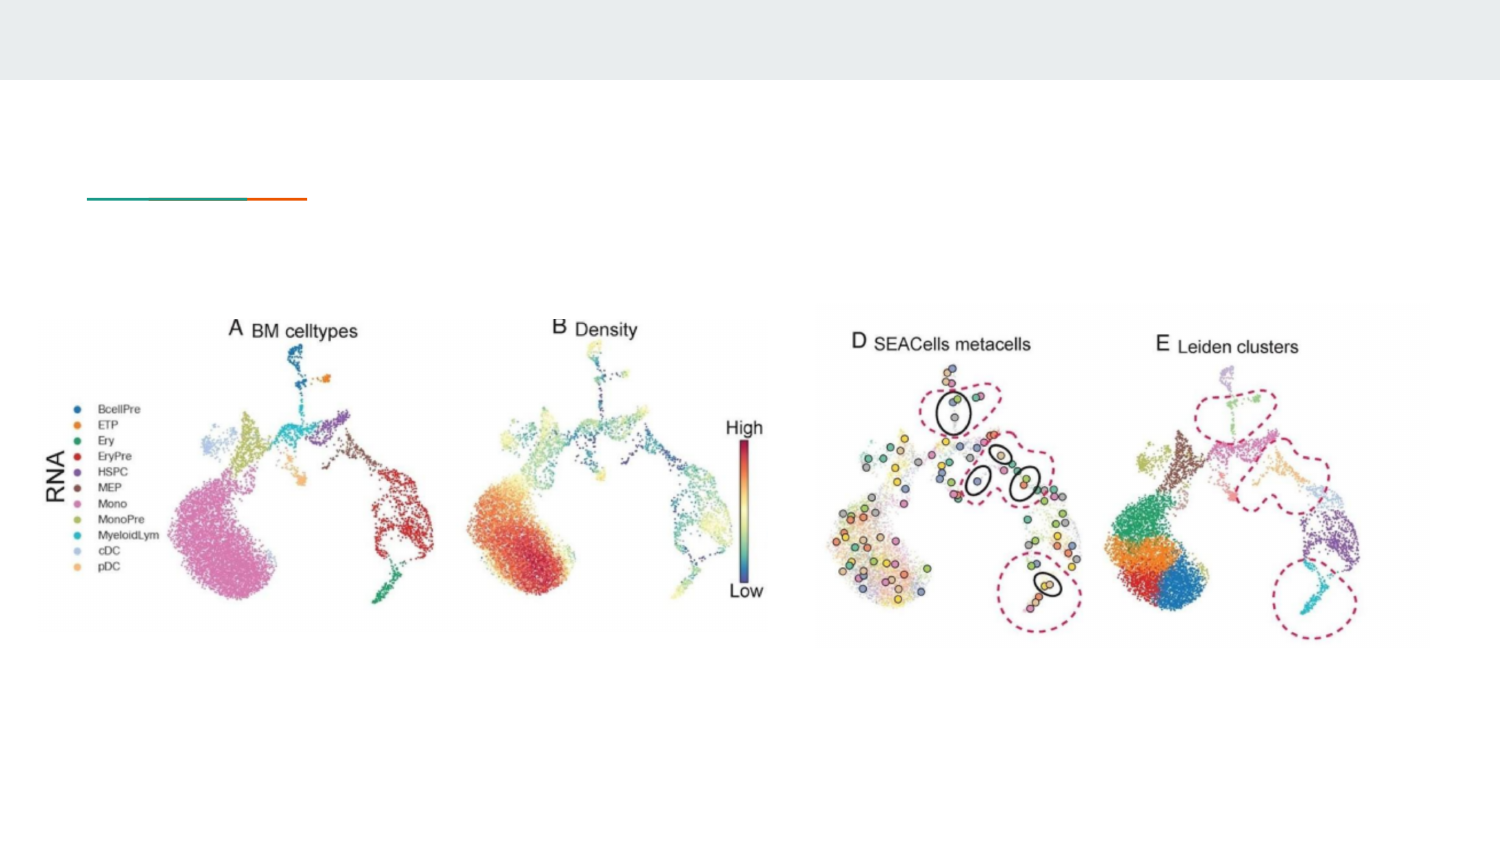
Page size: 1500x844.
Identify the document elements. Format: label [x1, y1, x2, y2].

picture [814, 303, 1430, 649]
picture [38, 318, 768, 633]
